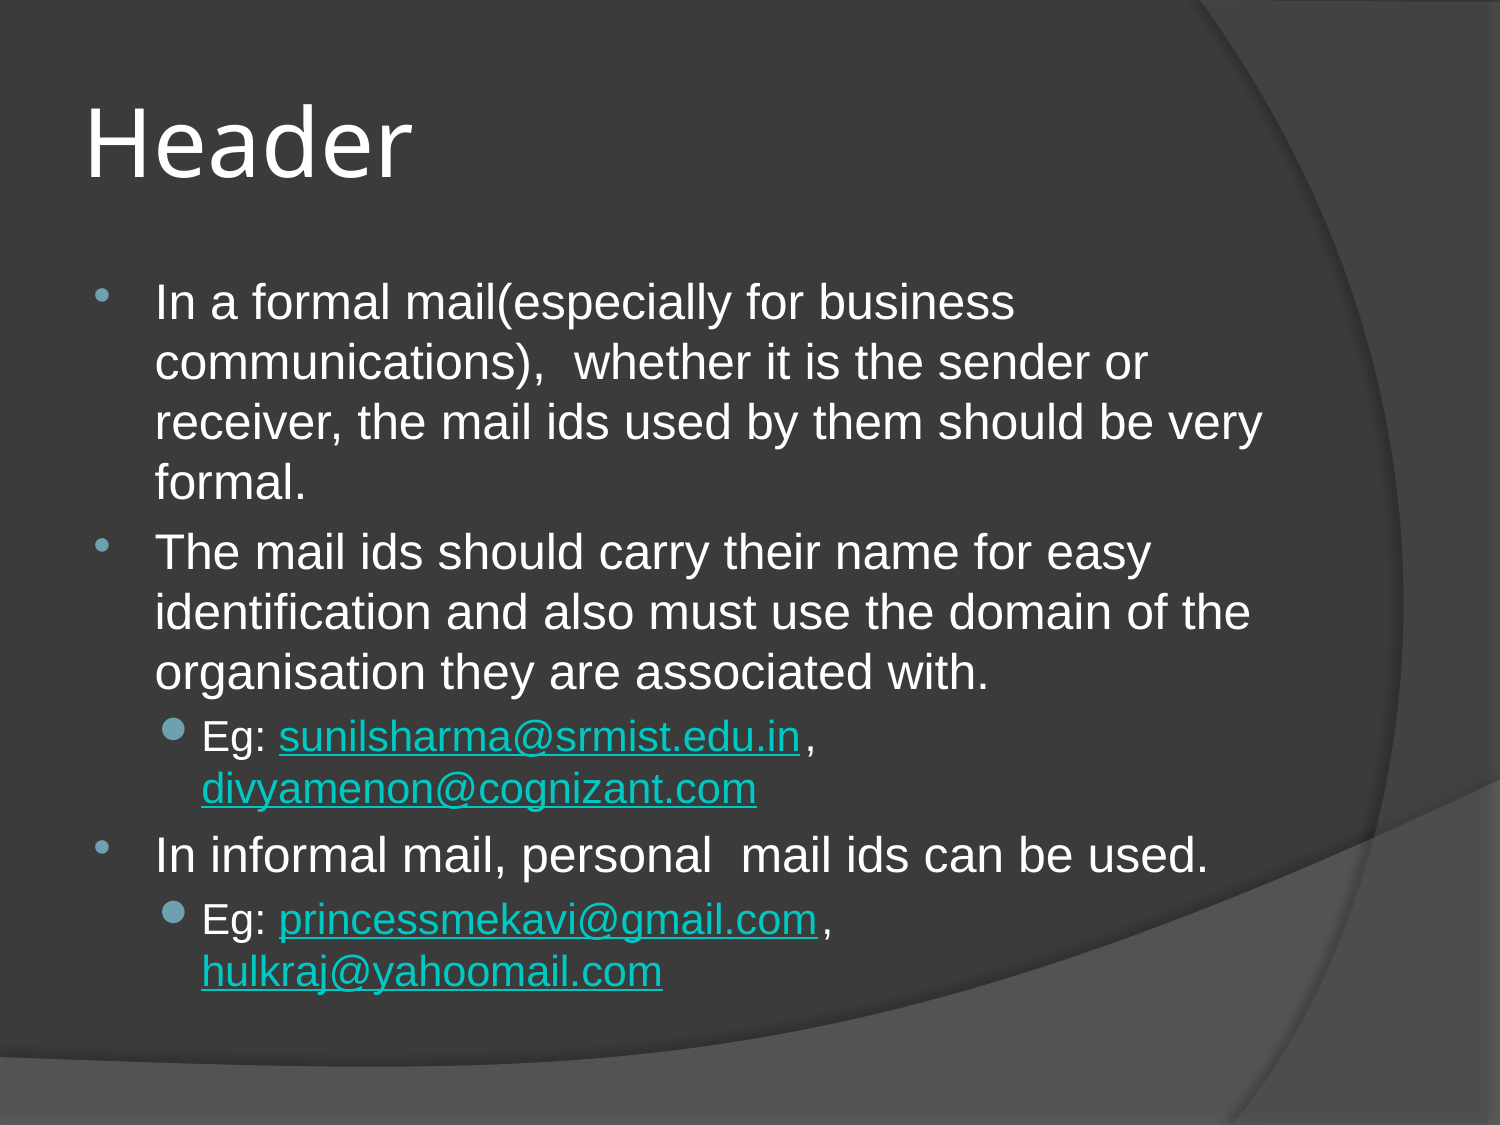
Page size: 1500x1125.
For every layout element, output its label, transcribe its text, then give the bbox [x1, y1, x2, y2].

list In a formal mail(especially for business communications), whether it is the sender or receiver, the mail ids used by them should be very formal. The mail ids should carry their name for easy identification and also must use the domain of the organisation they are associated with. Eg: sunilsharma@srmist.edu.in, divyamenon@cognizant.com In informal mail, personal mail ids can be used. Eg: princessmekavi@gmail.com, hulkraj@yahoomail.com [75, 262, 1300, 1005]
title Header [75, 45, 1300, 233]
